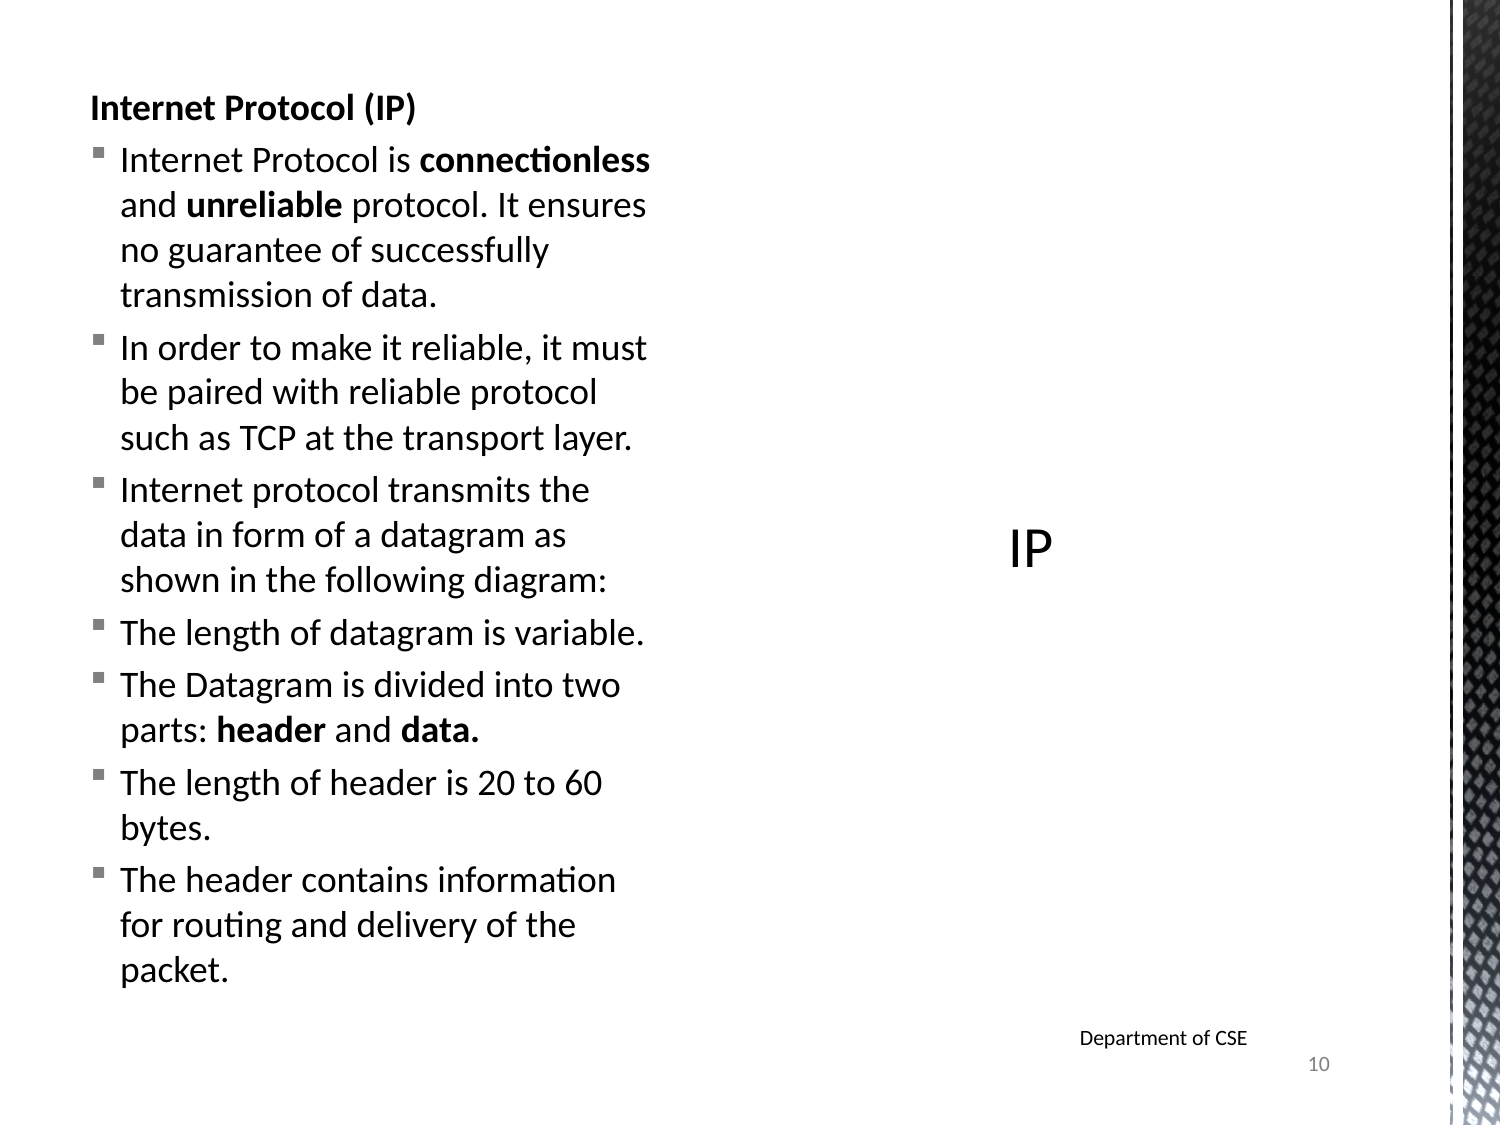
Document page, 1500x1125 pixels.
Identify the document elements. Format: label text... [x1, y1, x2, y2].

slide_number 10 [1275, 1050, 1363, 1075]
title IP [800, 75, 1263, 1013]
list Internet Protocol (IP) Internet Protocol is connectionless and unreliable protocol. It ensures no guarantee of successfully transmission of data. In order to make it reliable, it must be paired with reliable protocol such as TCP at the transport layer. Internet protocol transmits the data in form of a datagram as shown in the following diagram: The length of datagram is variable. The Datagram is divided into two parts: header and data. The length of header is 20 to 60 bytes. The header contains information for routing and delivery of the packet. [75, 75, 675, 1013]
picture [1447, 0, 1500, 1125]
footer Department of CSE [799, 1032, 1263, 1058]
